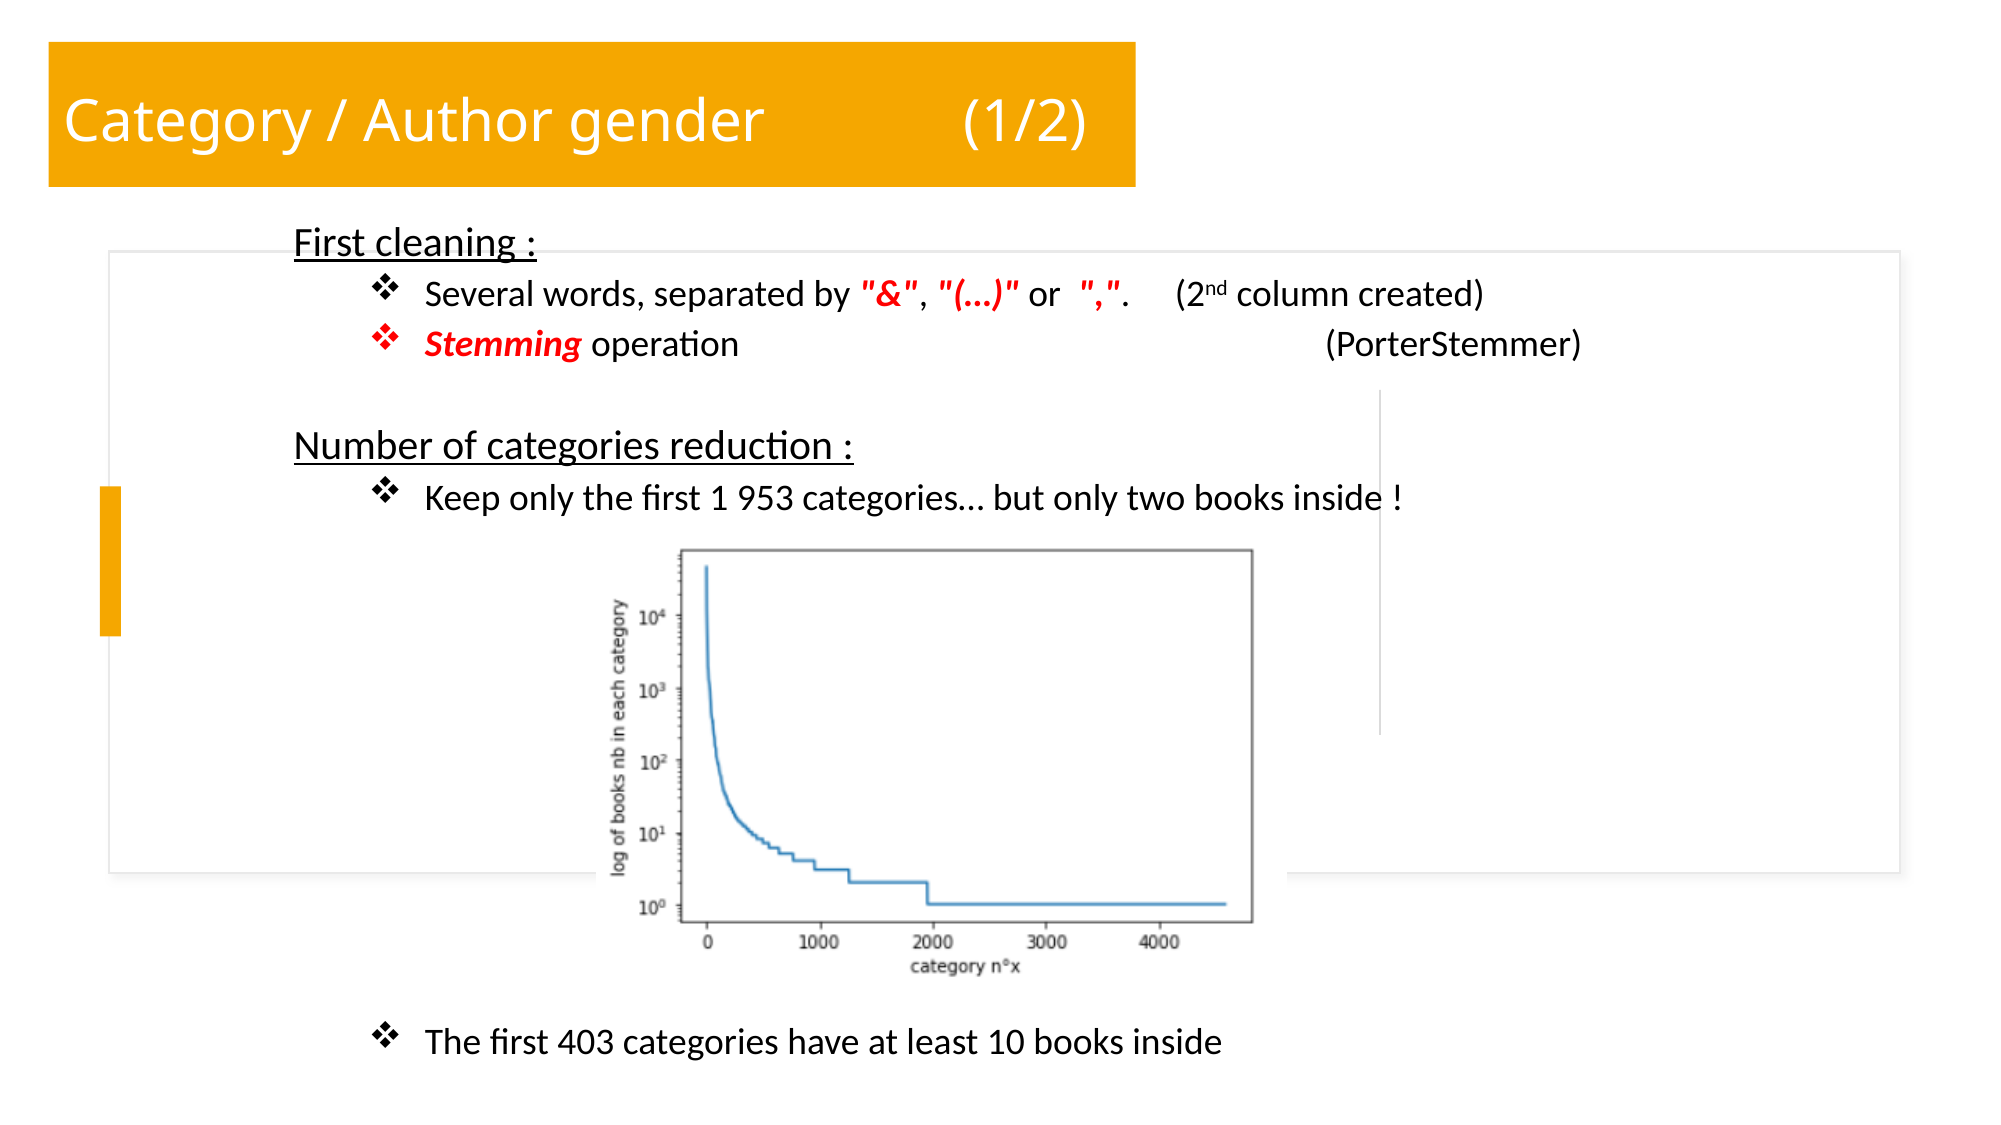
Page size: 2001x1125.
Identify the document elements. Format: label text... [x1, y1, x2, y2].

text_box First cleaning : Several words, separated by "&", "(…)" or ",". (2nd column created) Stemming operation (PorterStemmer) Number of categories reduction : Keep only the first 1 953 categories… but only two books inside ! The first 403 categories have at least 10 books inside [203, 201, 1867, 1125]
picture [596, 538, 1288, 988]
list Category / Author gender (1/2) [48, 41, 1136, 187]
